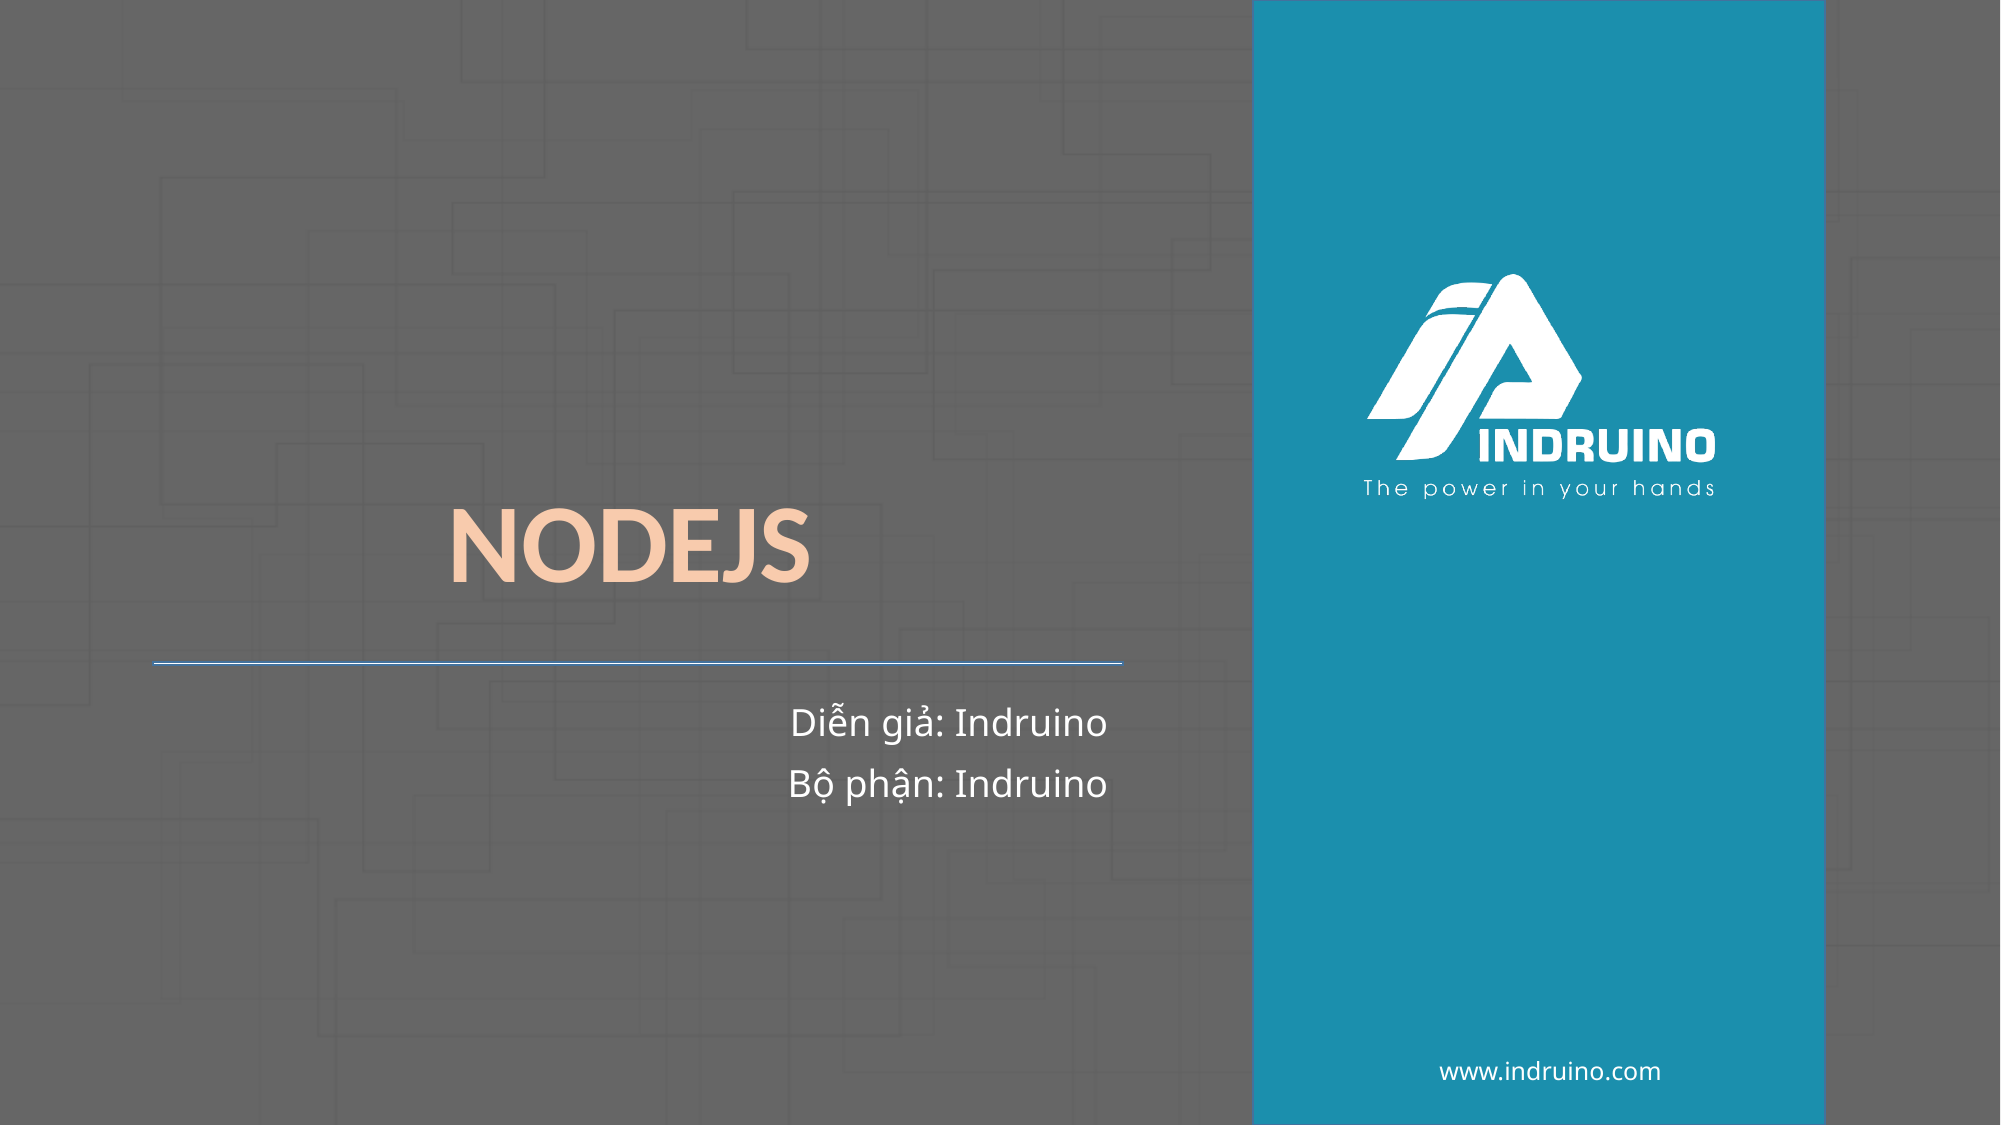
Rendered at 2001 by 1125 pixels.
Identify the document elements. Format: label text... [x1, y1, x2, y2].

picture [0, 0, 1252, 1125]
picture [1361, 269, 1717, 504]
text_box NODEJS [121, 462, 1139, 613]
footer www.indruino.com [1396, 1042, 1705, 1103]
picture [1826, 0, 2001, 1125]
